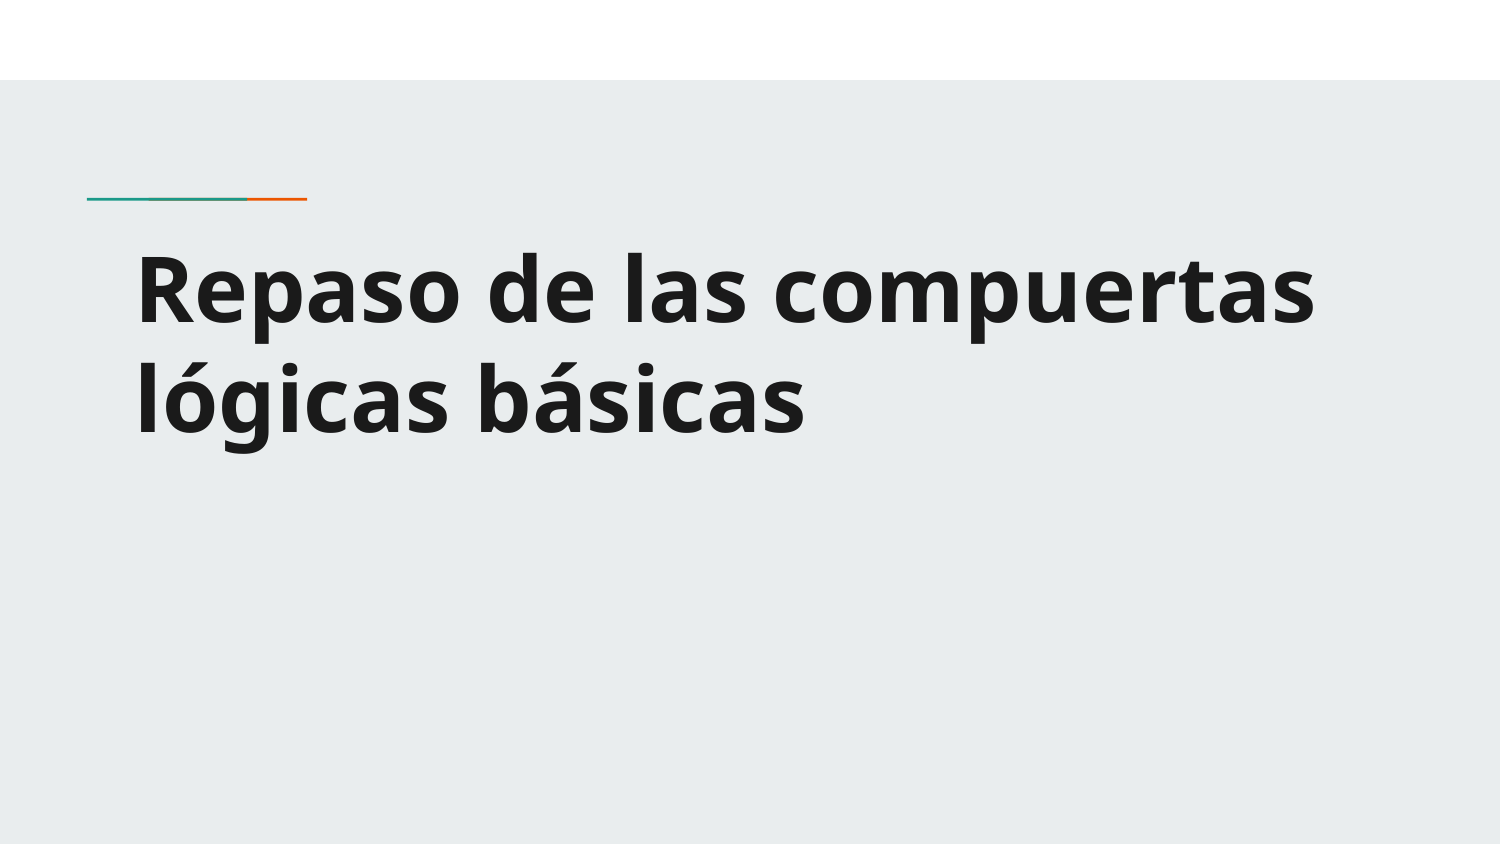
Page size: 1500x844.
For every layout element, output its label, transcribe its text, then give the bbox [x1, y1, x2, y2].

title Repaso de las compuertas lógicas básicas [119, 216, 1381, 490]
